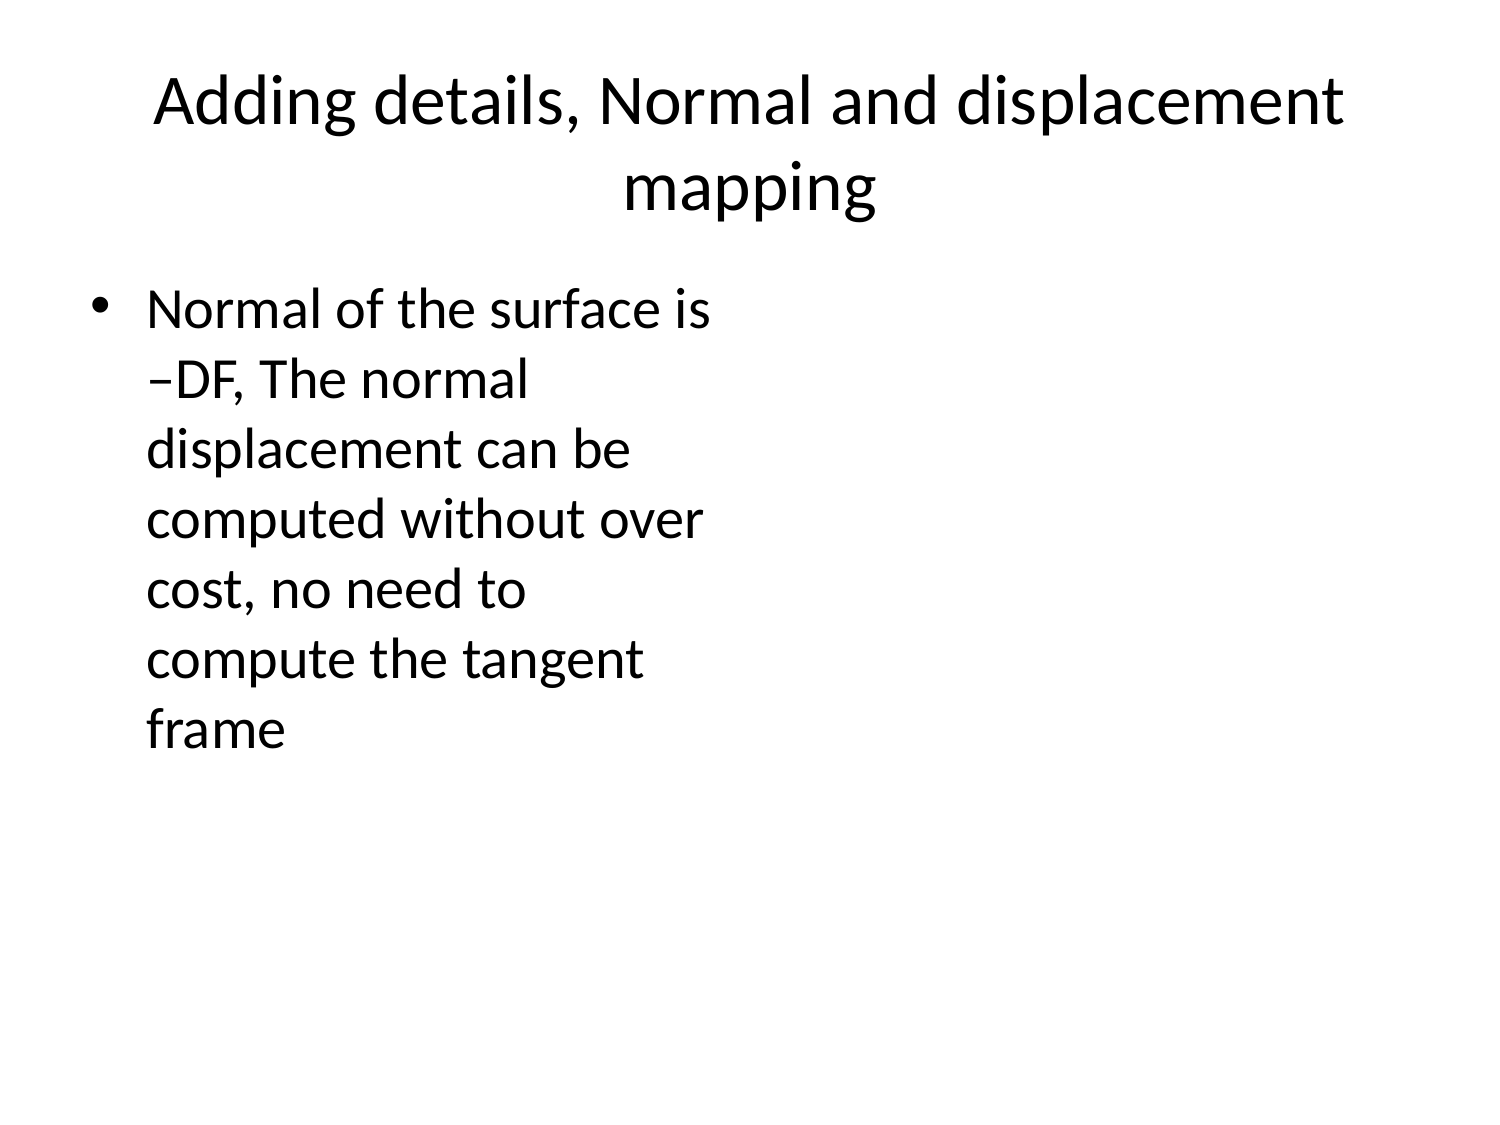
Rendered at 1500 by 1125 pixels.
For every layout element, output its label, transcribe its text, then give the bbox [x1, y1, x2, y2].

list Normal of the surface is –DF, The normal displacement can be computed without over cost, no need to compute the tangent frame [75, 262, 738, 1005]
title Adding details, Normal and displacement mapping [75, 45, 1425, 233]
